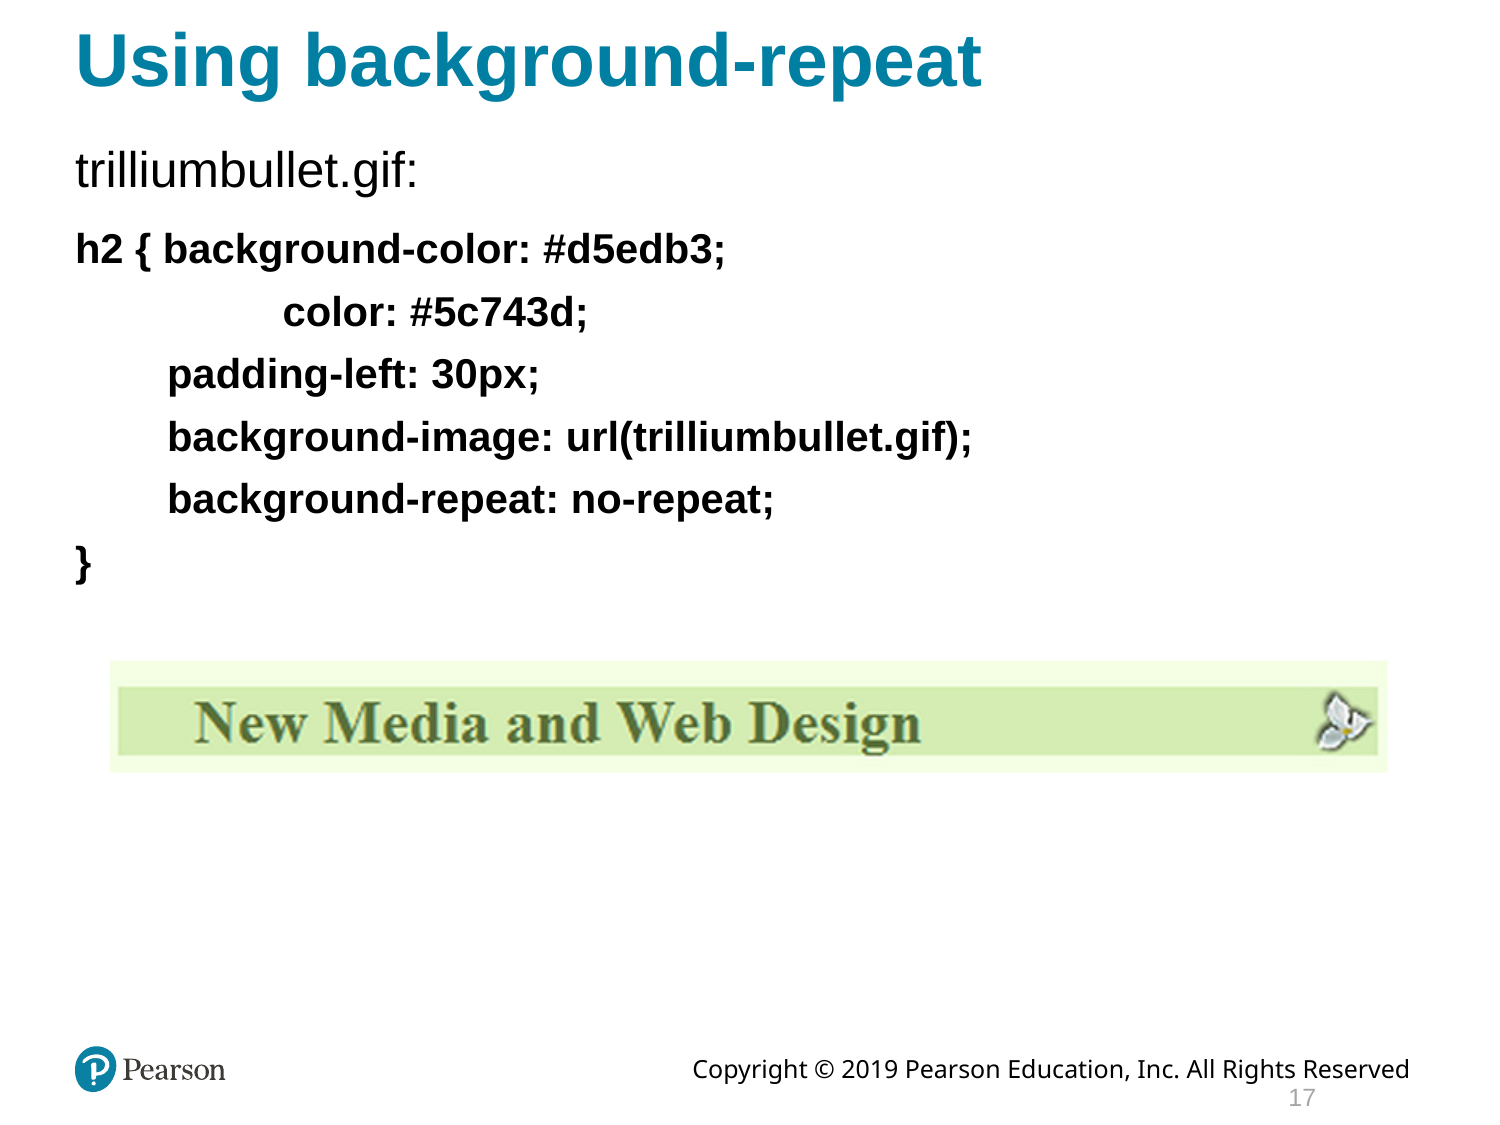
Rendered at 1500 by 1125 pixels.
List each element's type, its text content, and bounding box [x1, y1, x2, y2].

title Using background-repeat [75, 0, 1413, 102]
list trilliumbullet.gif: [75, 137, 1413, 776]
picture [94, 644, 1404, 790]
list h2 { background-color: #d5edb3; color: #5c743d; padding-left: 30px; background-image: url(trilliumbullet.gif); background-repeat: no-repeat; } [75, 221, 1188, 860]
